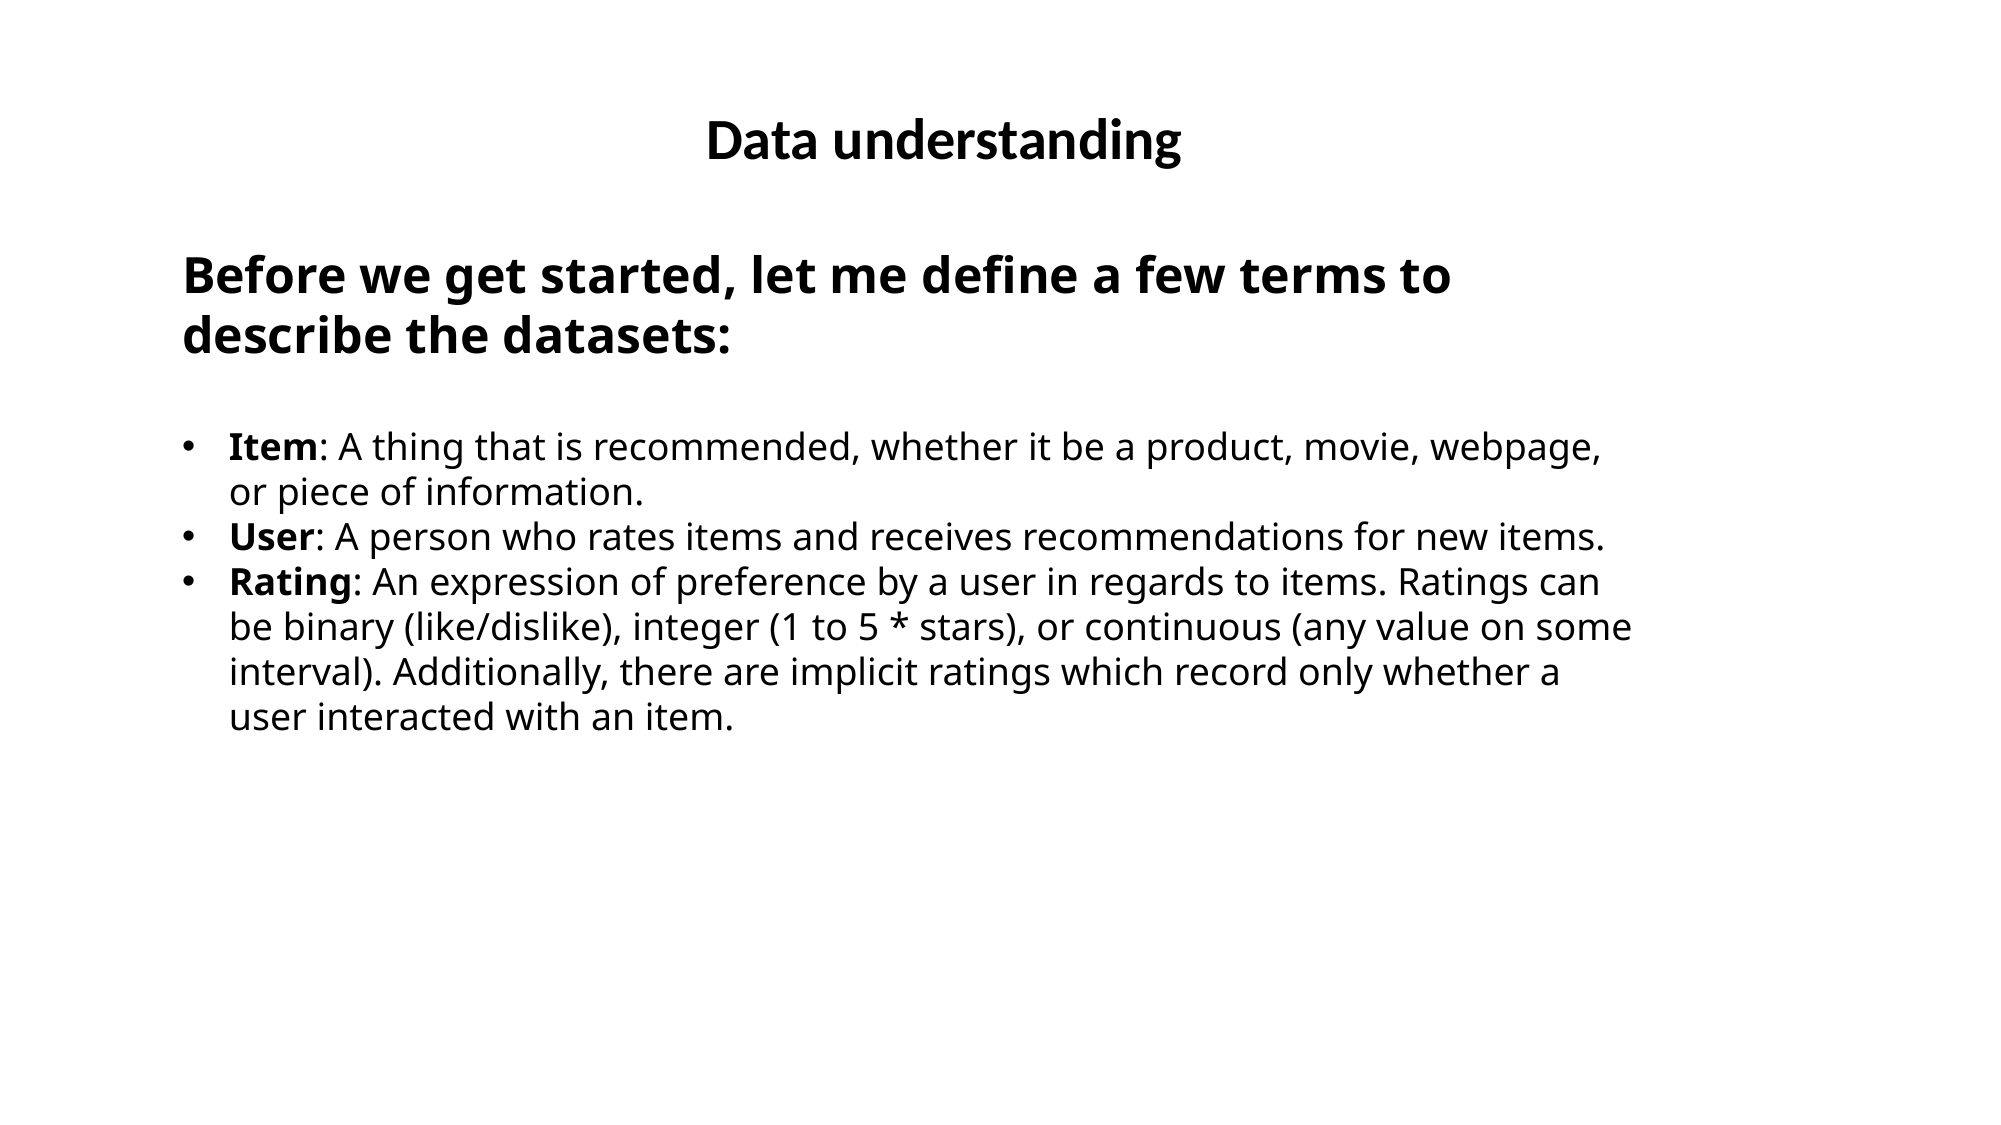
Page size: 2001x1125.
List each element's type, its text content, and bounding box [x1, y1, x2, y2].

text_box Before we get started, let me define a few terms to describe the datasets: Item: A thing that is recommended, whether it be a product, movie, webpage, or piece of information. User: A person who rates items and receives recommendations for new items. Rating: An expression of preference by a user in regards to items. Ratings can be binary (like/dislike), integer (1 to 5 * stars), or continuous (any value on some interval). Additionally, there are implicit ratings which record only whether a user interacted with an item. [167, 235, 1657, 791]
text_box Data understanding [691, 93, 1250, 179]
